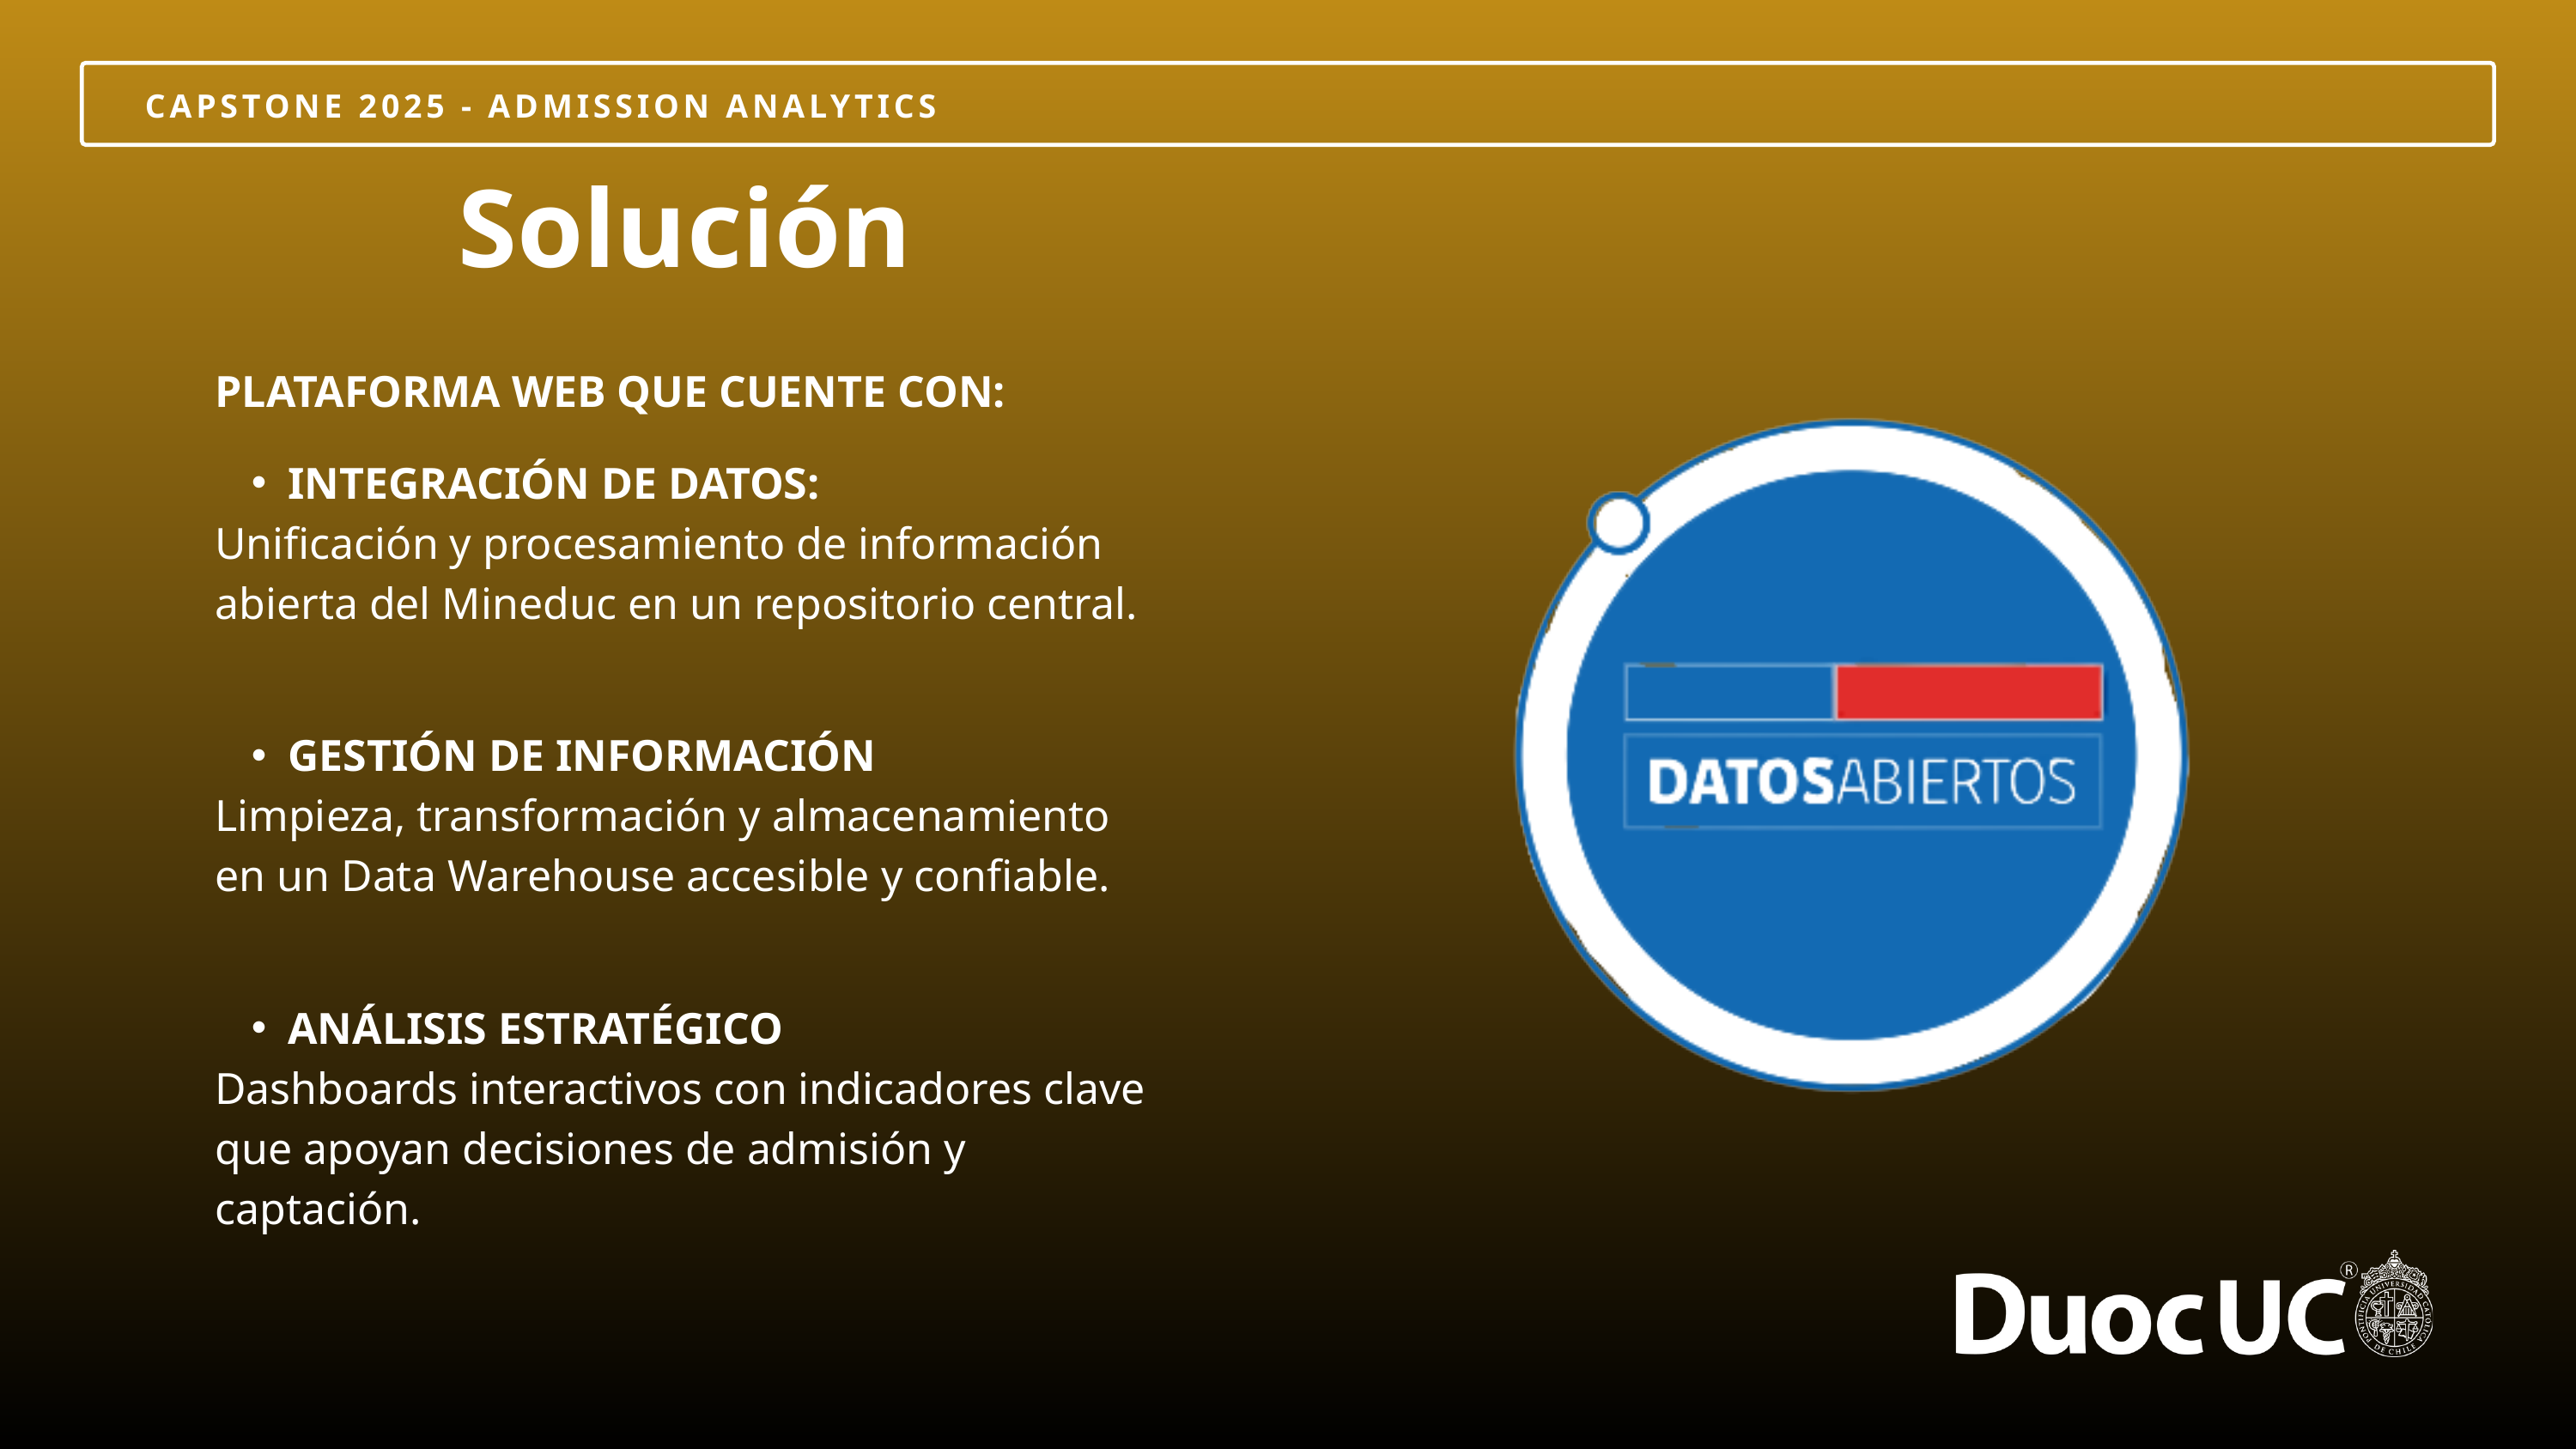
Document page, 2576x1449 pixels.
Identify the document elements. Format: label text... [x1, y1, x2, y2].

text_box Solución [122, 180, 1249, 289]
text_box PLATAFORMA WEB QUE CUENTE CON: INTEGRACIÓN DE DATOS: Unificación y procesamiento de información abierta del Mineduc en un repositorio central. GESTIÓN DE INFORMACIÓN Limpieza, transformación y almacenamiento en un Data Warehouse accesible y confiable. ANÁLISIS ESTRATÉGICO Dashboards interactivos con indicadores clave que apoyan decisiones de admisión y captación. [215, 323, 1156, 1234]
text_box [1955, 1250, 2433, 1357]
text_box [1507, 354, 2195, 1094]
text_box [82, 62, 2494, 145]
